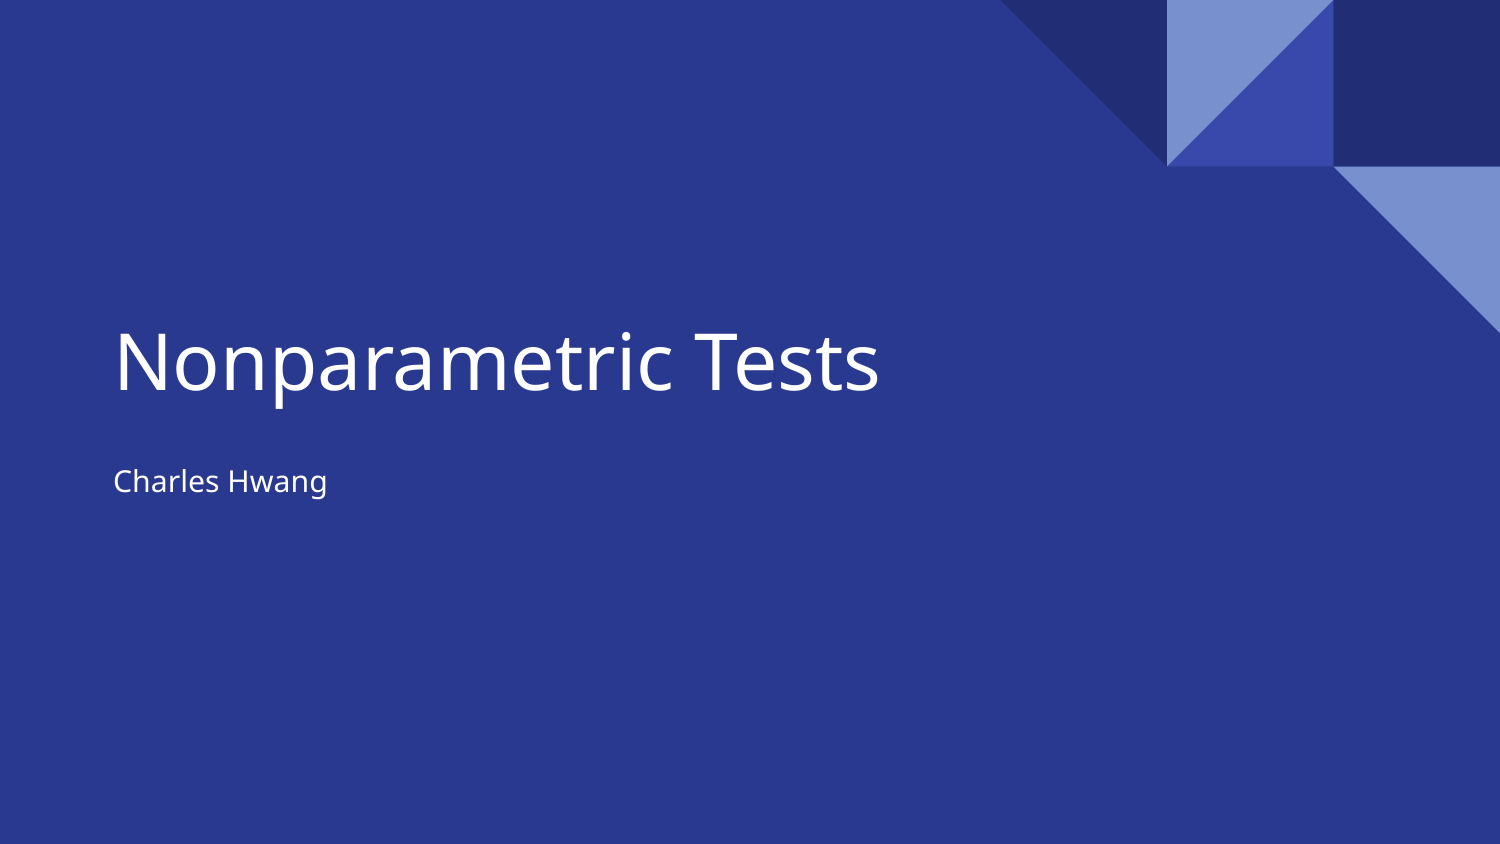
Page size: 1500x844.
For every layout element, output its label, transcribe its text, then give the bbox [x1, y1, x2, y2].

title Nonparametric Tests [98, 291, 1447, 429]
subtitle Charles Hwang [98, 445, 1447, 517]
